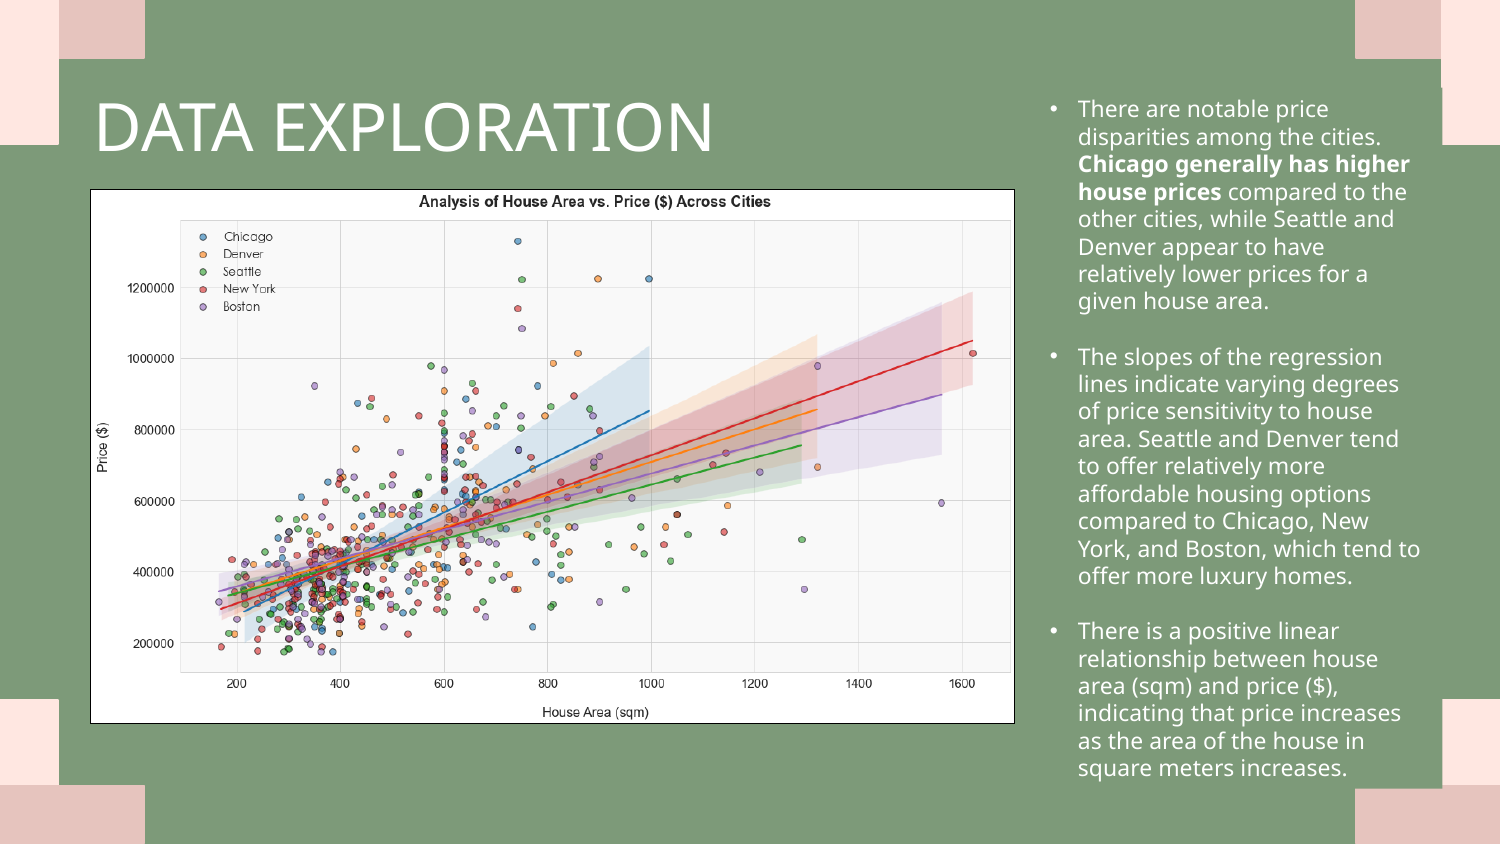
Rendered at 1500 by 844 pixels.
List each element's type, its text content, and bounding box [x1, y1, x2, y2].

text_box There are notable price disparities among the cities. Chicago generally has higher house prices compared to the other cities, while Seattle and Denver appear to have relatively lower prices for a given house area. The slopes of the regression lines indicate varying degrees of price sensitivity to house area. Seattle and Denver tend to offer relatively more affordable housing options compared to Chicago, New York, and Boston, which tend to offer more luxury homes. There is a positive linear relationship between house area (sqm) and price ($), indicating that price increases as the area of the house in square meters increases. [1034, 87, 1443, 789]
title DATA EXPLORATION [78, 59, 1135, 180]
picture [90, 188, 1015, 725]
